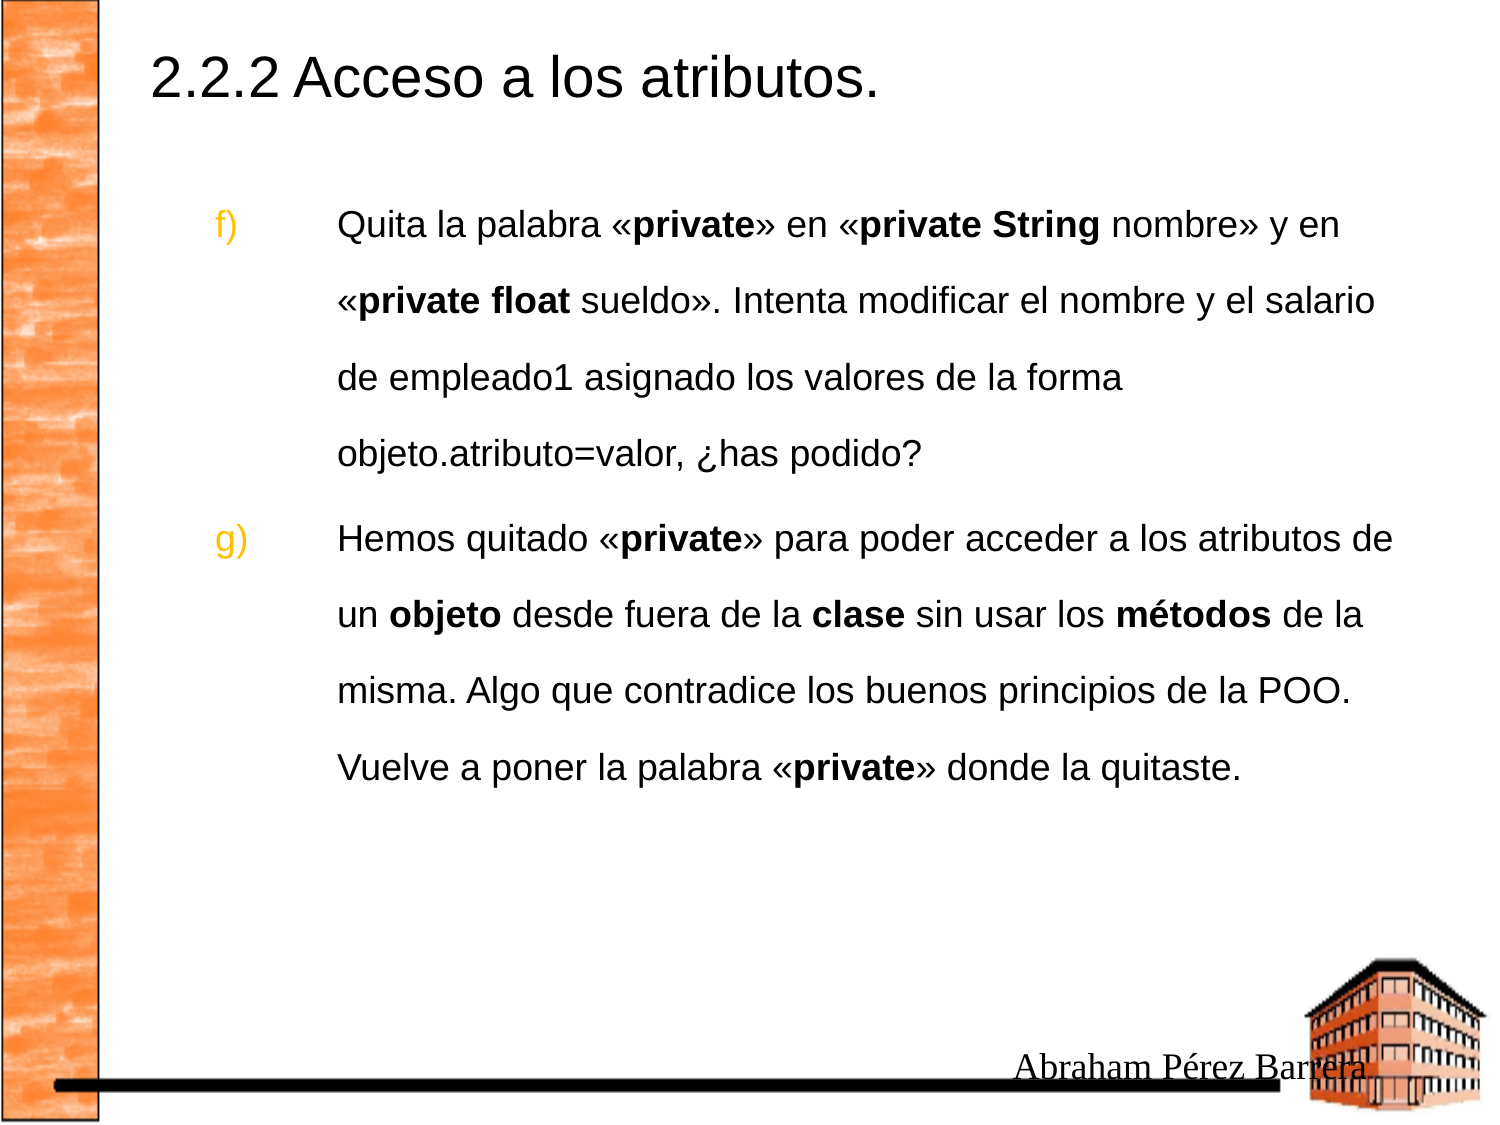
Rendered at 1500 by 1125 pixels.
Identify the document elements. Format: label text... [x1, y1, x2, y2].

title 2.2.2 Acceso a los atributos. [135, 19, 1430, 138]
list Quita la palabra «private» en «private String nombre» y en «private float sueldo». Intenta modificar el nombre y el salario de empleado1 asignado los valores de la forma objeto.atributo=valor, ¿has podido? Hemos quitado «private» para poder acceder a los atributos de un objeto desde fuera de la clase sin usar los métodos de la misma. Algo que contradice los buenos principios de la POO. Vuelve a poner la palabra «private» donde la quitaste. [135, 160, 1430, 875]
picture [0, 0, 1500, 1125]
